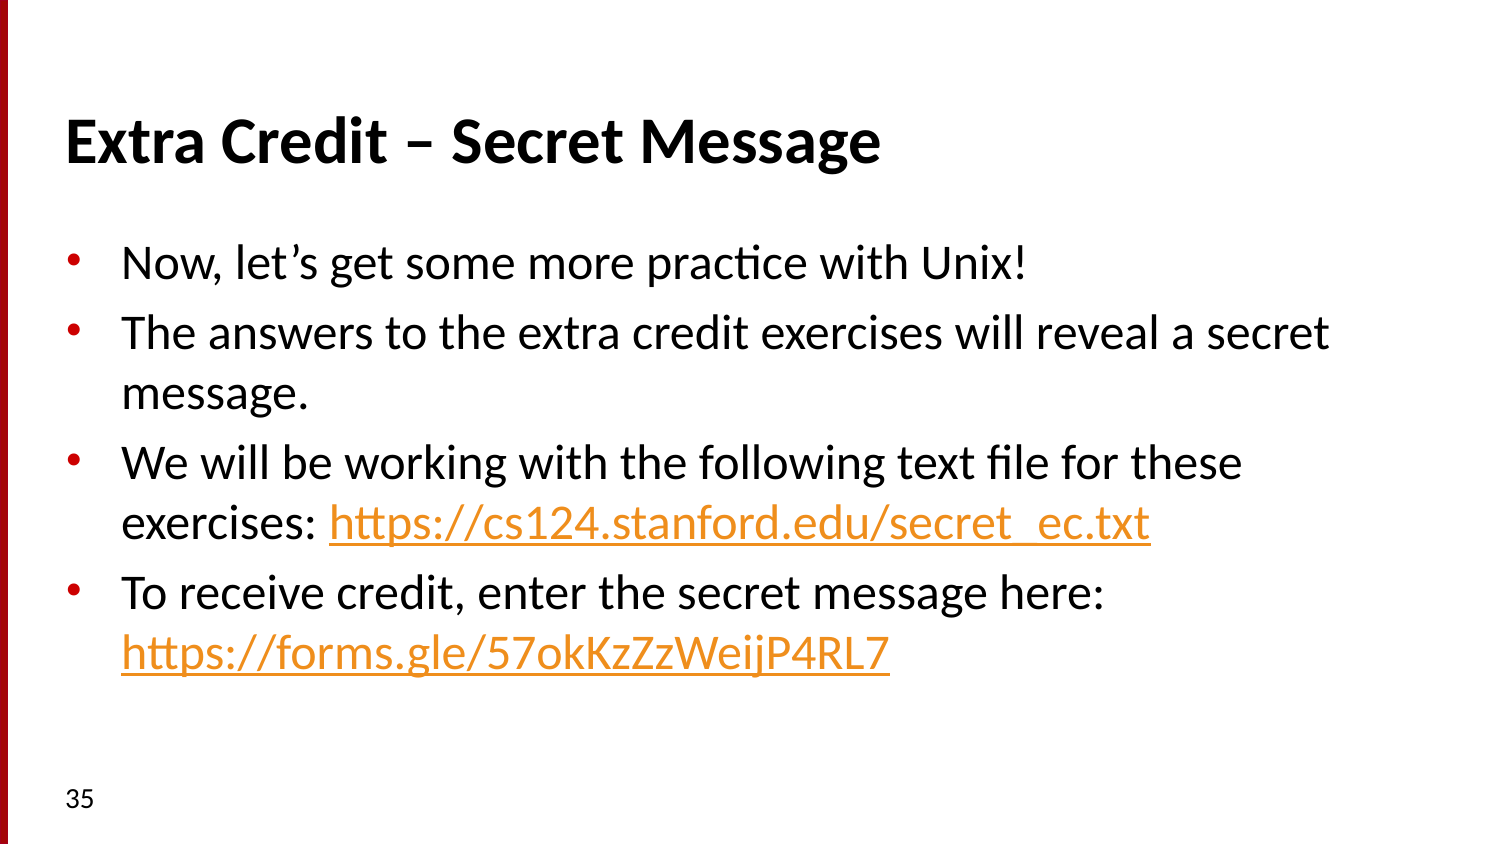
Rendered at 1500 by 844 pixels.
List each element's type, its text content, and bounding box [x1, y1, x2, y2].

slide_number 35 [49, 771, 376, 829]
title Extra Credit – Secret Message [50, 62, 1450, 185]
list Now, let’s get some more practice with Unix! The answers to the extra credit exercises will reveal a secret message. We will be working with the following text file for these exercises: https://cs124.stanford.edu/secret_ec.txt To receive credit, enter the secret message here: https://forms.gle/57okKzZzWeijP4RL7 [50, 221, 1450, 769]
